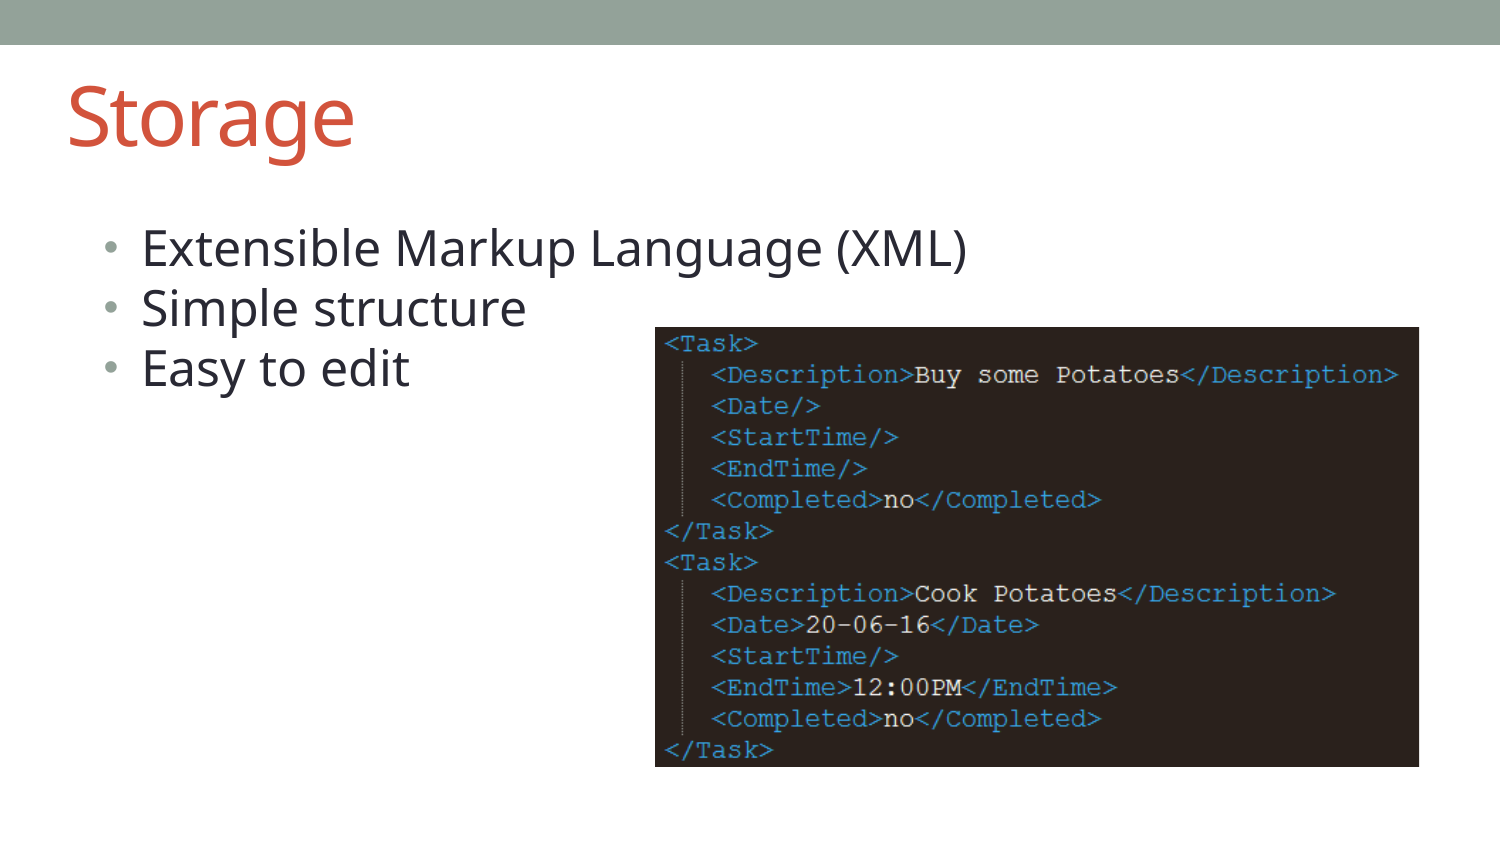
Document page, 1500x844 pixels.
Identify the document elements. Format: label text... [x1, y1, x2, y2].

picture [654, 327, 1420, 767]
list Extensible Markup Language (XML) Simple structure Easy to edit [51, 201, 1449, 750]
title Storage [51, 48, 1449, 180]
